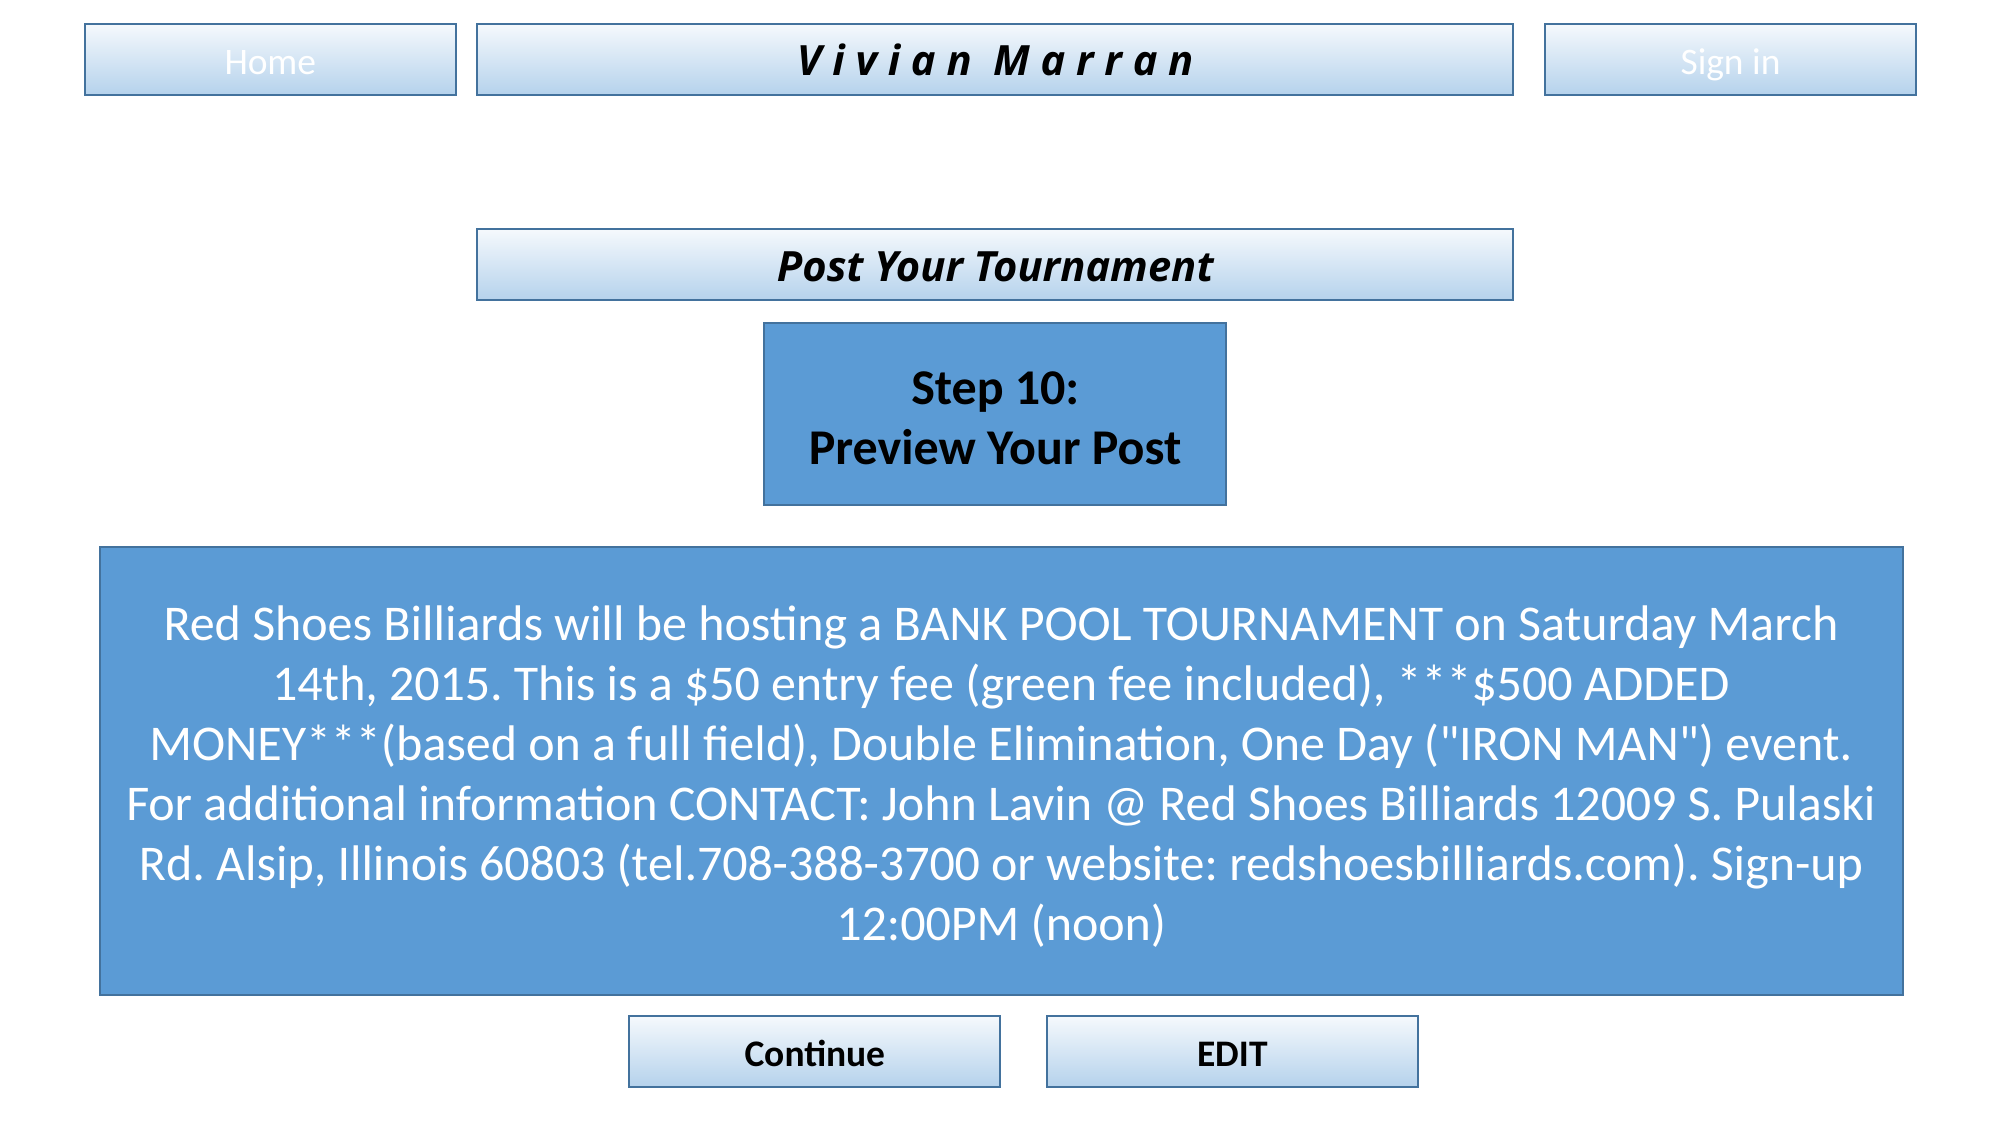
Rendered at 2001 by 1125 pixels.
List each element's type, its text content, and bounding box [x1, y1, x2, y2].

text_box Post Your Tournament [476, 228, 1514, 301]
text_box Home [84, 23, 457, 96]
text_box Continue [628, 1015, 1001, 1088]
text_box Step 10: Preview Your Post [763, 322, 1227, 506]
text_box V i v i a n M a r r a n [476, 23, 1514, 96]
text_box Sign in [1544, 23, 1917, 96]
text_box EDIT [1046, 1015, 1419, 1088]
text_box Red Shoes Billiards will be hosting a BANK POOL TOURNAMENT on Saturday March 14th, 2015. This is a $50 entry fee (green fee included), ***$500 ADDED MONEY***(based on a full field), Double Elimination, One Day ("IRON MAN") event. For additional information CONTACT: John Lavin @ Red Shoes Billiards 12009 S. Pulaski Rd. Alsip, Illinois 60803 (tel.708-388-3700 or website: redshoesbilliards.com). Sign-up 12:00PM (noon) [99, 546, 1904, 996]
